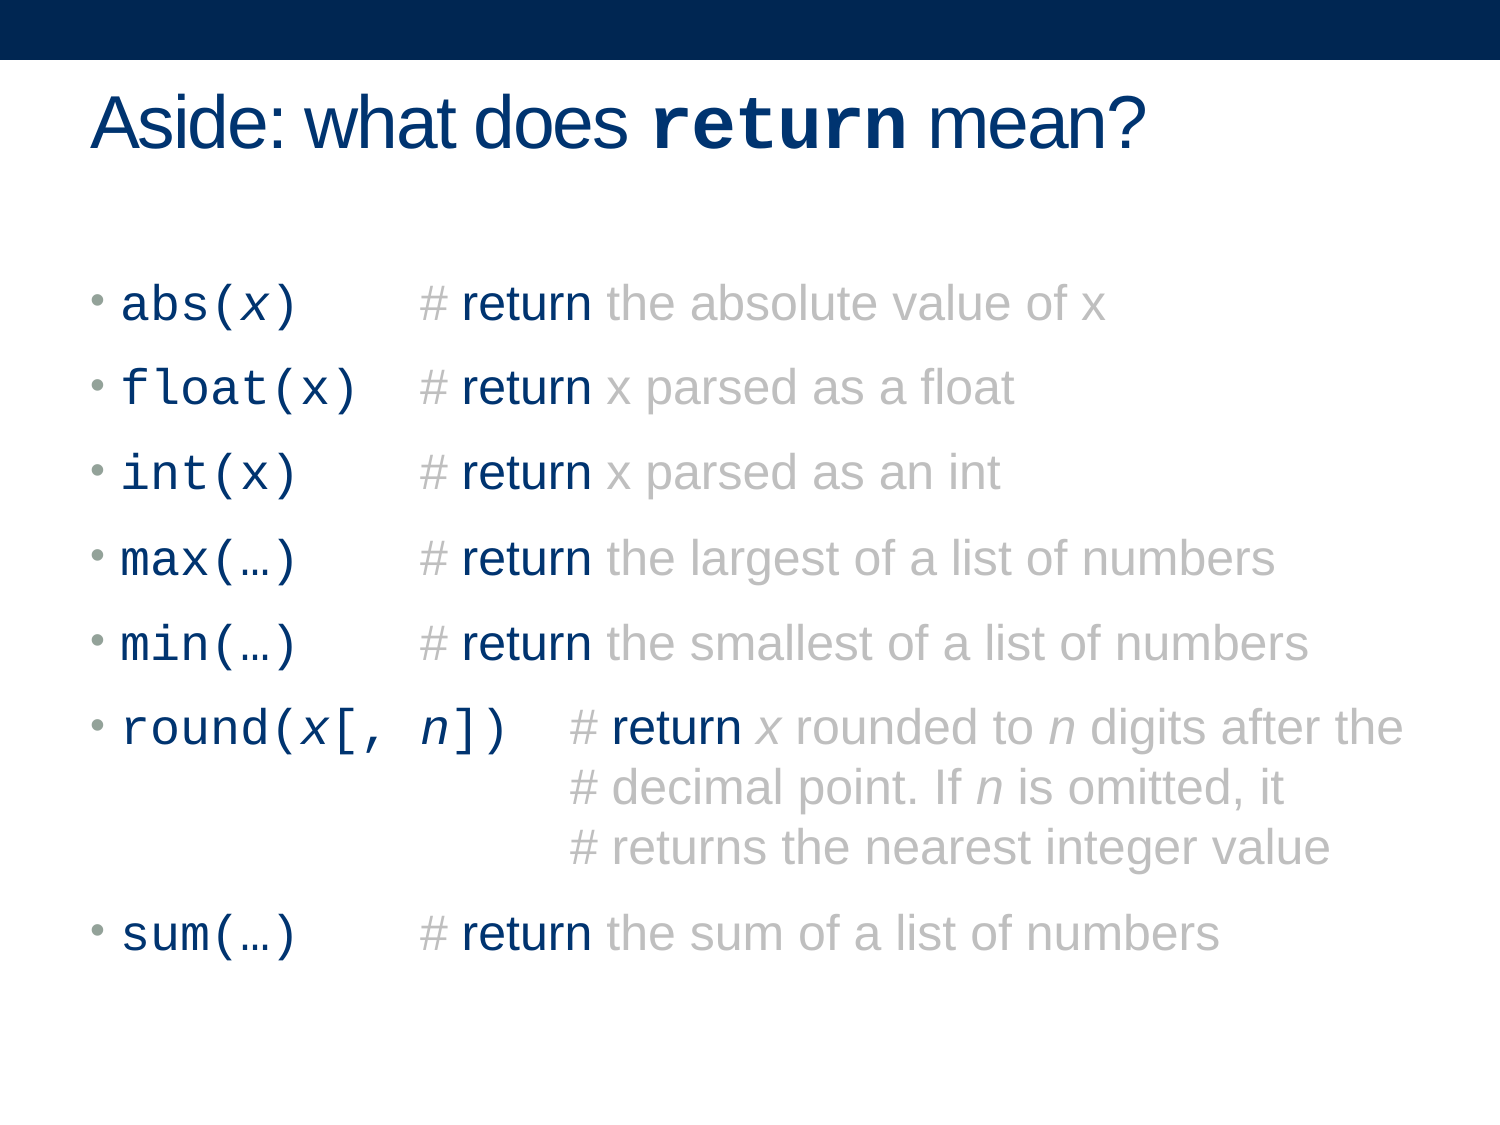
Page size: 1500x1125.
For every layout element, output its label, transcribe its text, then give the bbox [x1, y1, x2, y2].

title Aside: what does return mean? [75, 37, 1425, 200]
list abs(x) # return the absolute value of x float(x) # return x parsed as a float int(x) # return x parsed as an int max(…) # return the largest of a list of numbers min(…) # return the smallest of a list of numbers round(x[, n]) # return x rounded to n digits after the # decimal point. If n is omitted, it # returns the nearest integer value sum(…) # return the sum of a list of numbers [75, 262, 1425, 1063]
